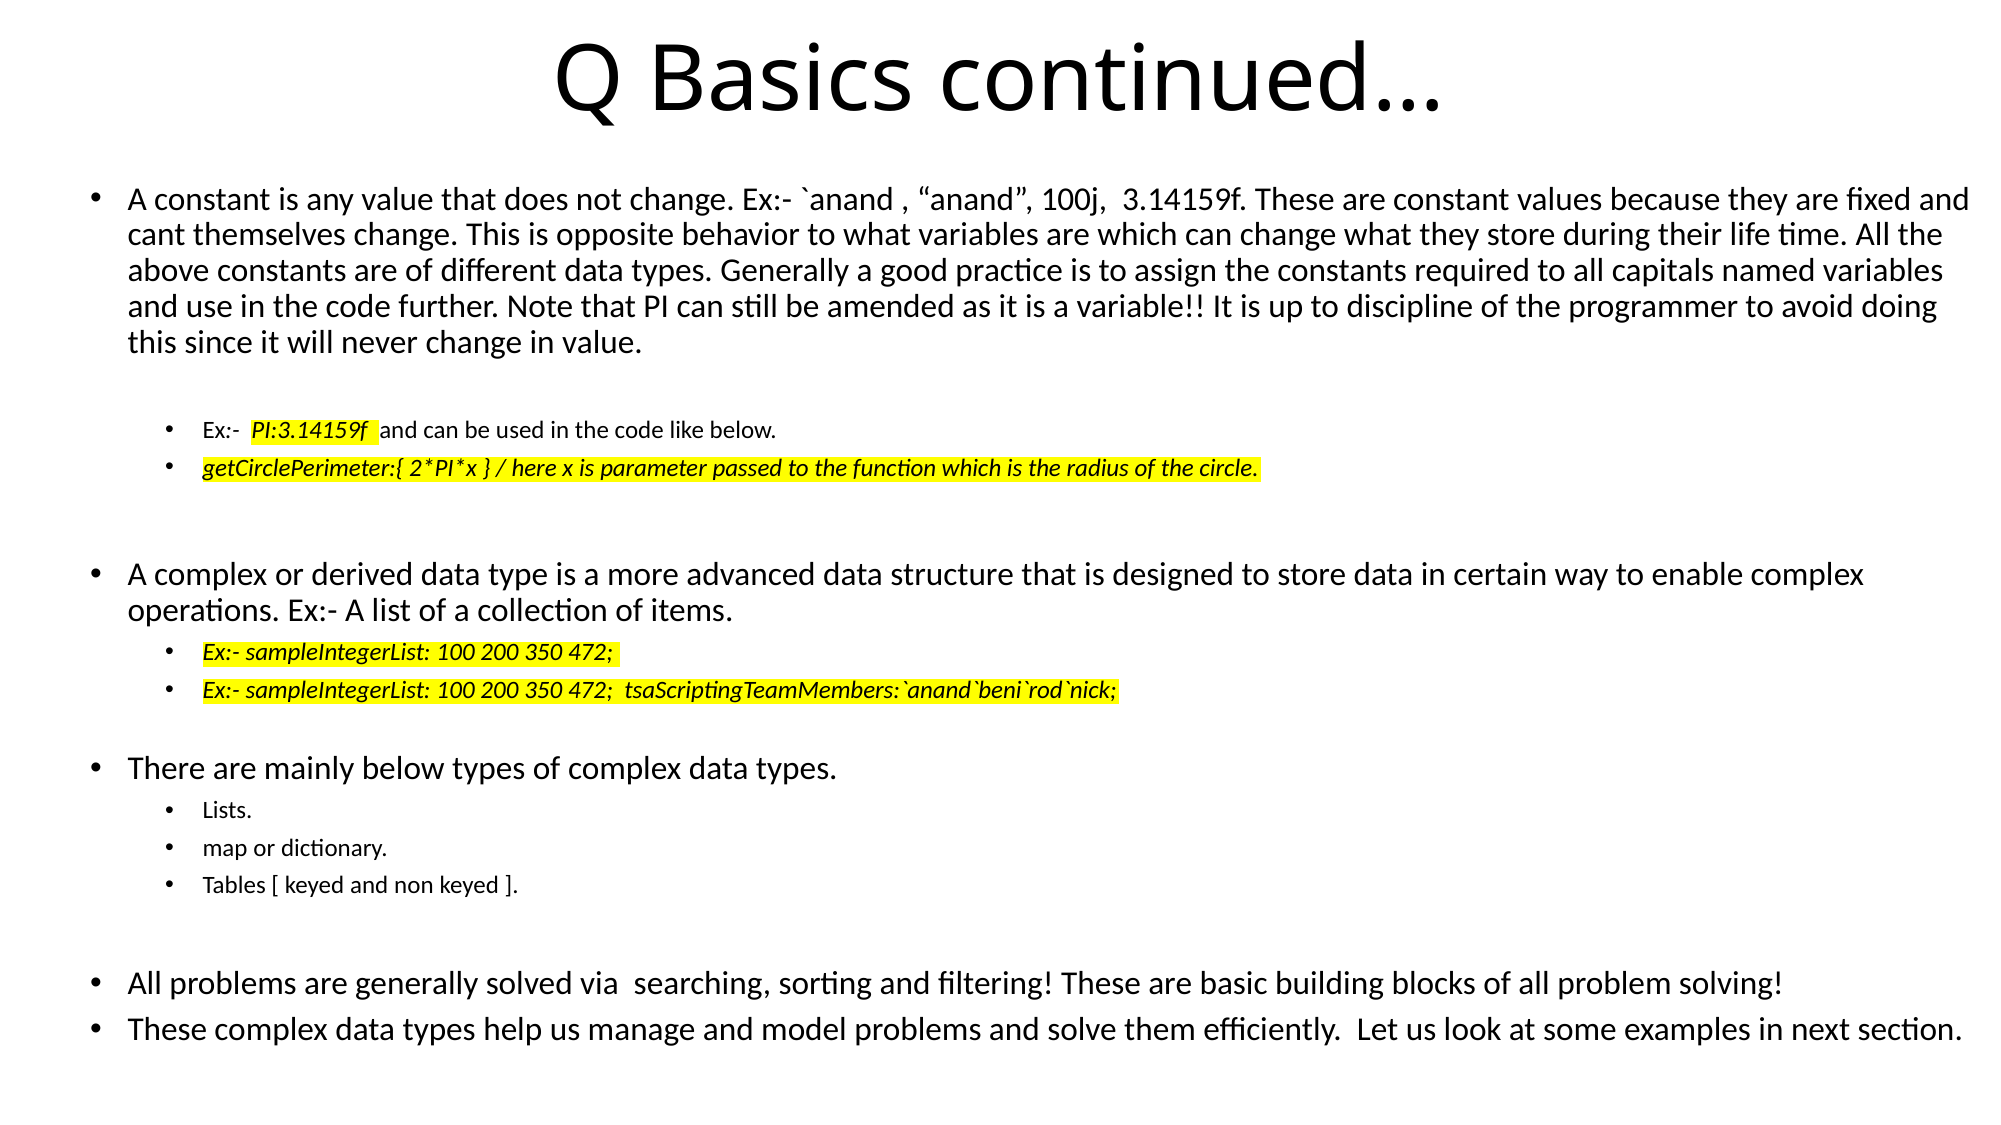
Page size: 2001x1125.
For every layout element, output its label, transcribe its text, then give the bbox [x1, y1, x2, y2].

title Q Basics continued… [17, 9, 1981, 133]
list A constant is any value that does not change. Ex:- `anand , “anand”, 100j, 3.14159f. These are constant values because they are fixed and cant themselves change. This is opposite behavior to what variables are which can change what they store during their life time. All the above constants are of different data types. Generally a good practice is to assign the constants required to all capitals named variables and use in the code further. Note that PI can still be amended as it is a variable!! It is up to discipline of the programmer to avoid doing this since it will never change in value. Ex:- PI:3.14159f and can be used in the code like below. getCirclePerimeter:{ 2*PI*x } / here x is parameter passed to the function which is the radius of the circle. A complex or derived data type is a more advanced data structure that is designed to store data in certain way to enable complex operations. Ex:- A list of a collection of items. Ex:- sampleIntegerList: 100 200 350 472; Ex:- sampleIntegerList: 100 200 350 472; tsaScriptingTeamMembers:`anand`beni`rod`nick; There are mainly below types of complex data types. Lists. map or dictionary. Tables [ keyed and non keyed ]. All problems are generally solved via searching, sorting and filtering! These are basic building blocks of all problem solving! These complex data types help us manage and model problems and solve them efficiently. Let us look at some examples in next section. [0, 133, 2000, 1125]
